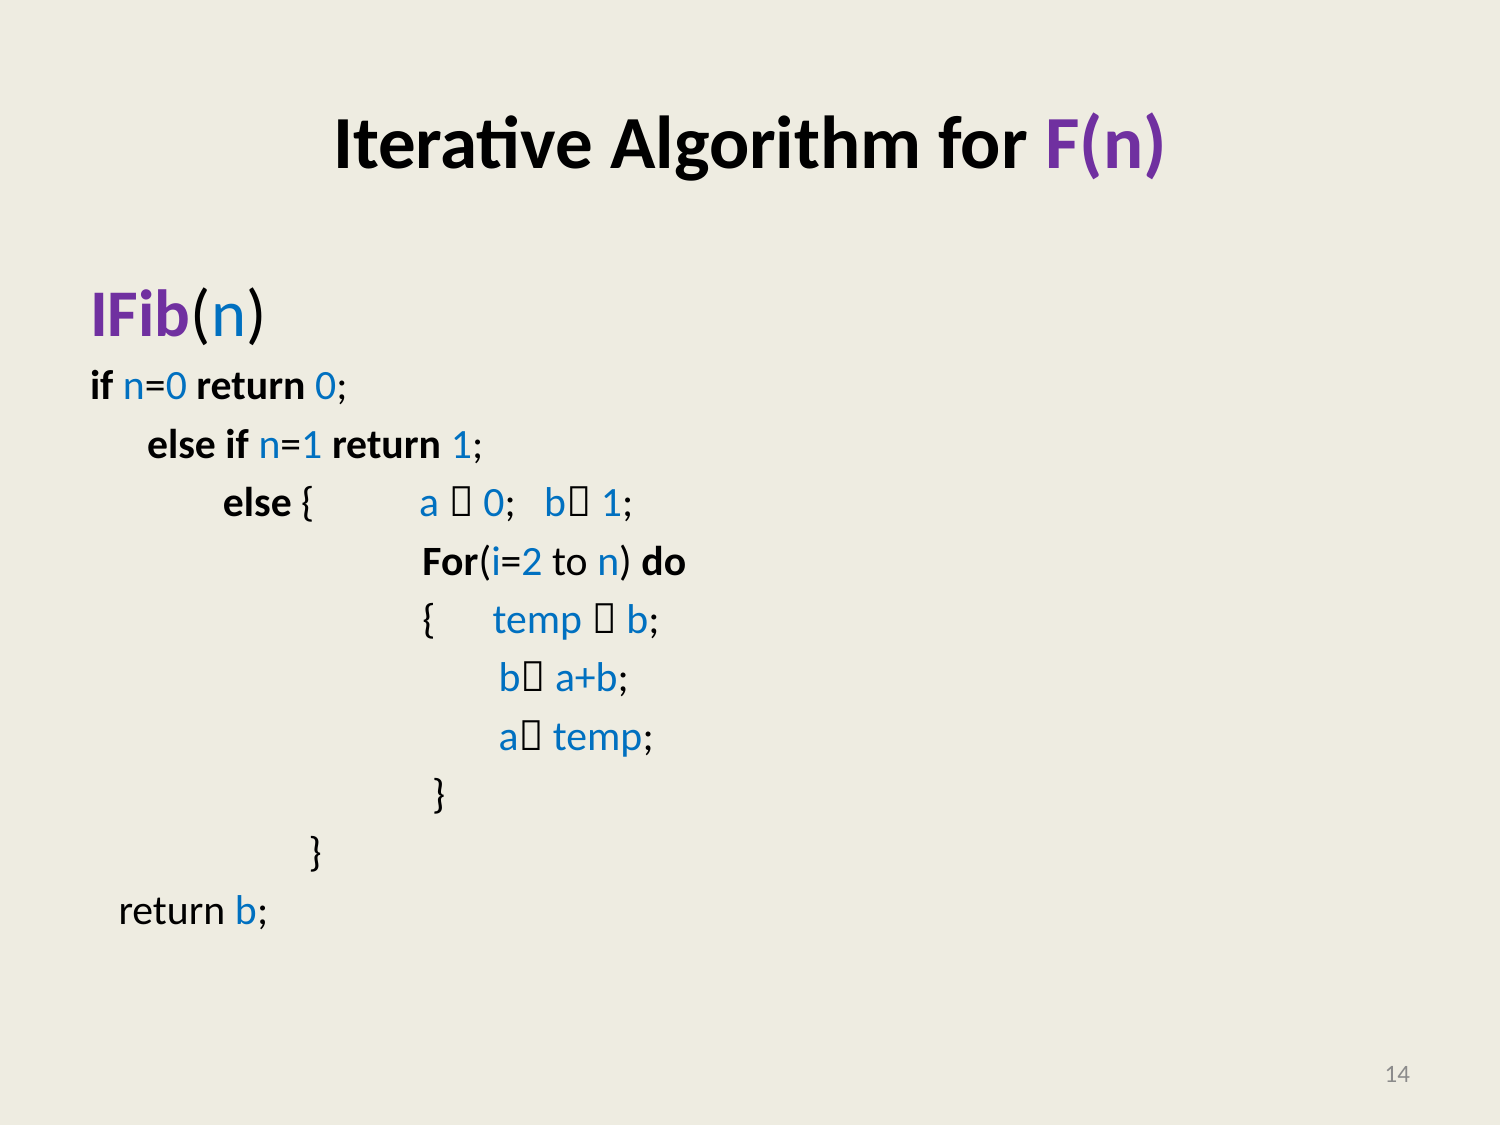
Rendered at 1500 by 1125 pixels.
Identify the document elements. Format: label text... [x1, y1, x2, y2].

slide_number 14 [1074, 1042, 1425, 1103]
list IFib(n) if n=0 return 0; else if n=1 return 1; else { a  0; b 1; For(i=2 to n) do { temp  b; b a+b; a temp; } } return b; [75, 262, 1425, 1038]
title Iterative Algorithm for F(n) [75, 45, 1425, 233]
